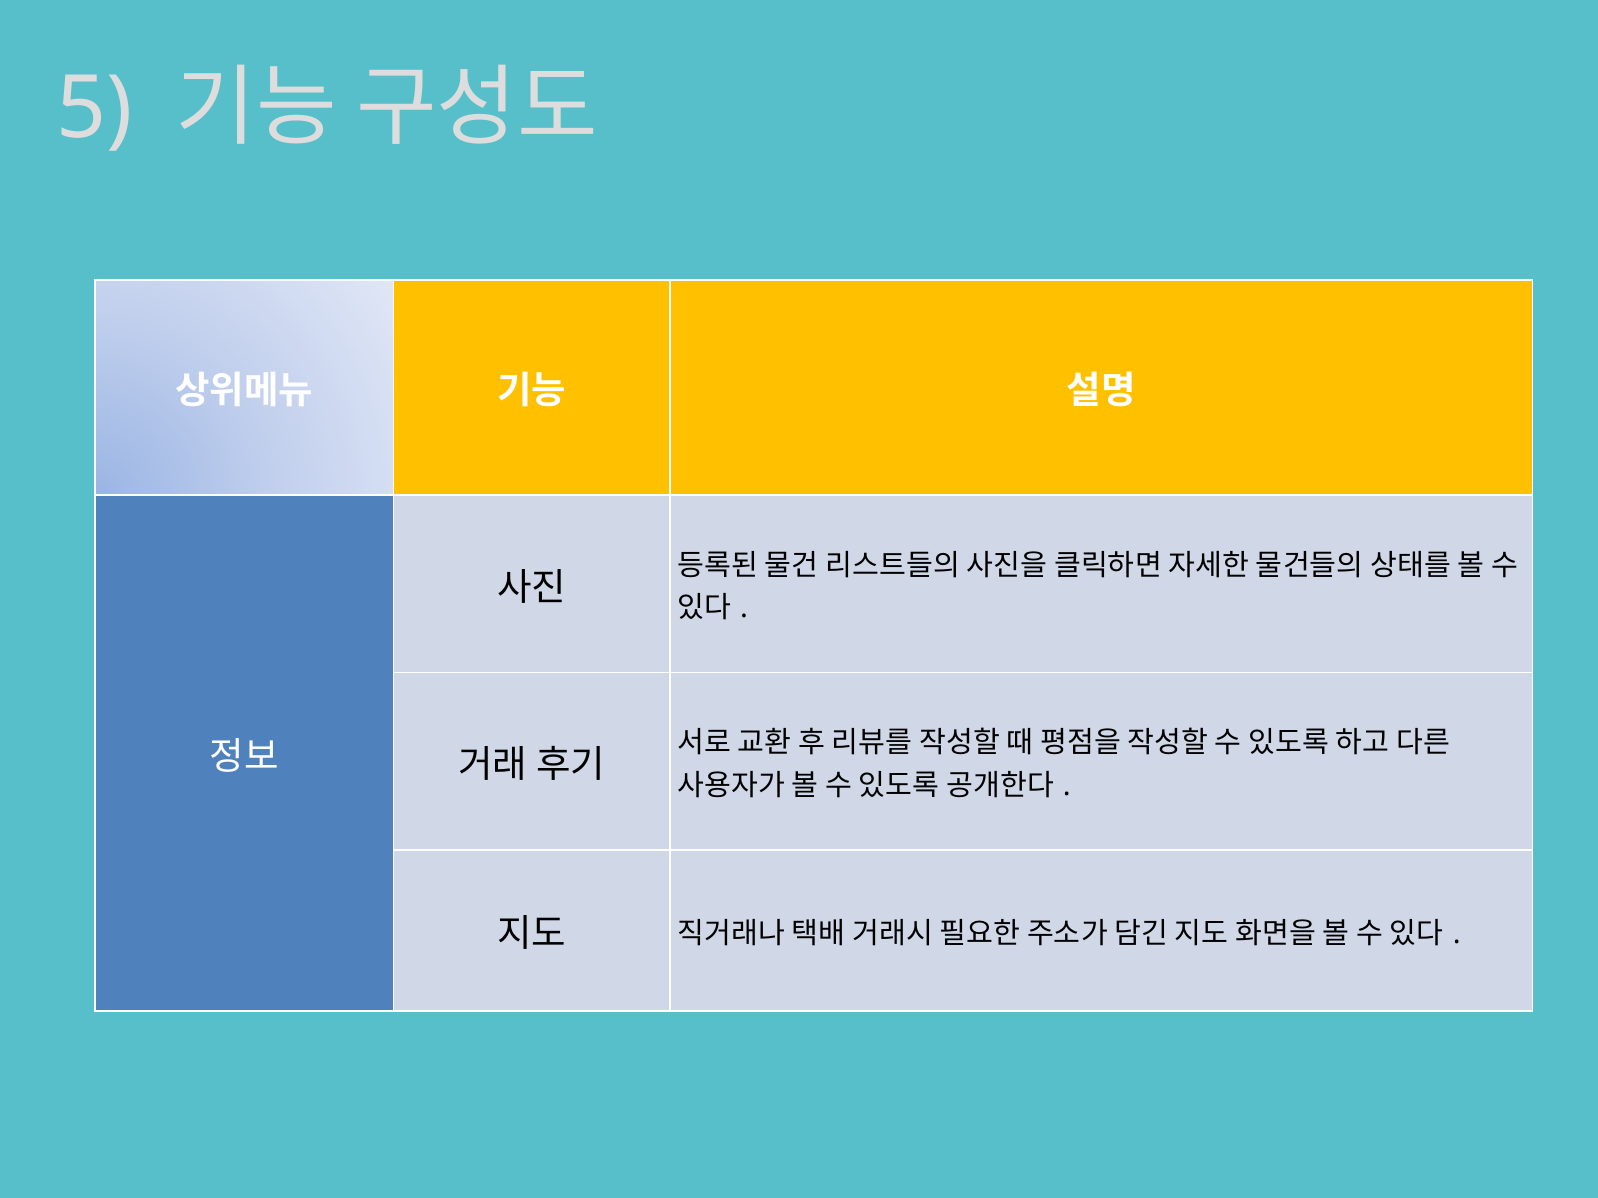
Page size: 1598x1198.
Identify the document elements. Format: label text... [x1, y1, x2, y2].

table_cell 사진 [394, 496, 669, 672]
table_cell 직거래나 택배 거래시 필요한 주소가 담긴 지도 화면을 볼 수 있다. [671, 851, 1532, 1010]
table_cell 거래 후기 [394, 673, 669, 849]
table_cell 지도 [394, 851, 669, 1010]
table_header 설명 [671, 281, 1532, 494]
table_header 기능 [394, 281, 669, 494]
table_cell 정보 [96, 496, 393, 1010]
table_header 상위메뉴 [96, 281, 393, 494]
text_box 5) 기능 구성도 [55, 59, 1116, 156]
table_cell 서로 교환 후 리뷰를 작성할 때 평점을 작성할 수 있도록 하고 다른 사용자가 볼 수 있도록 공개한다. [671, 673, 1532, 849]
table_cell 등록된 물건 리스트들의 사진을 클릭하면 자세한 물건들의 상태를 볼 수 있다. [671, 496, 1532, 672]
